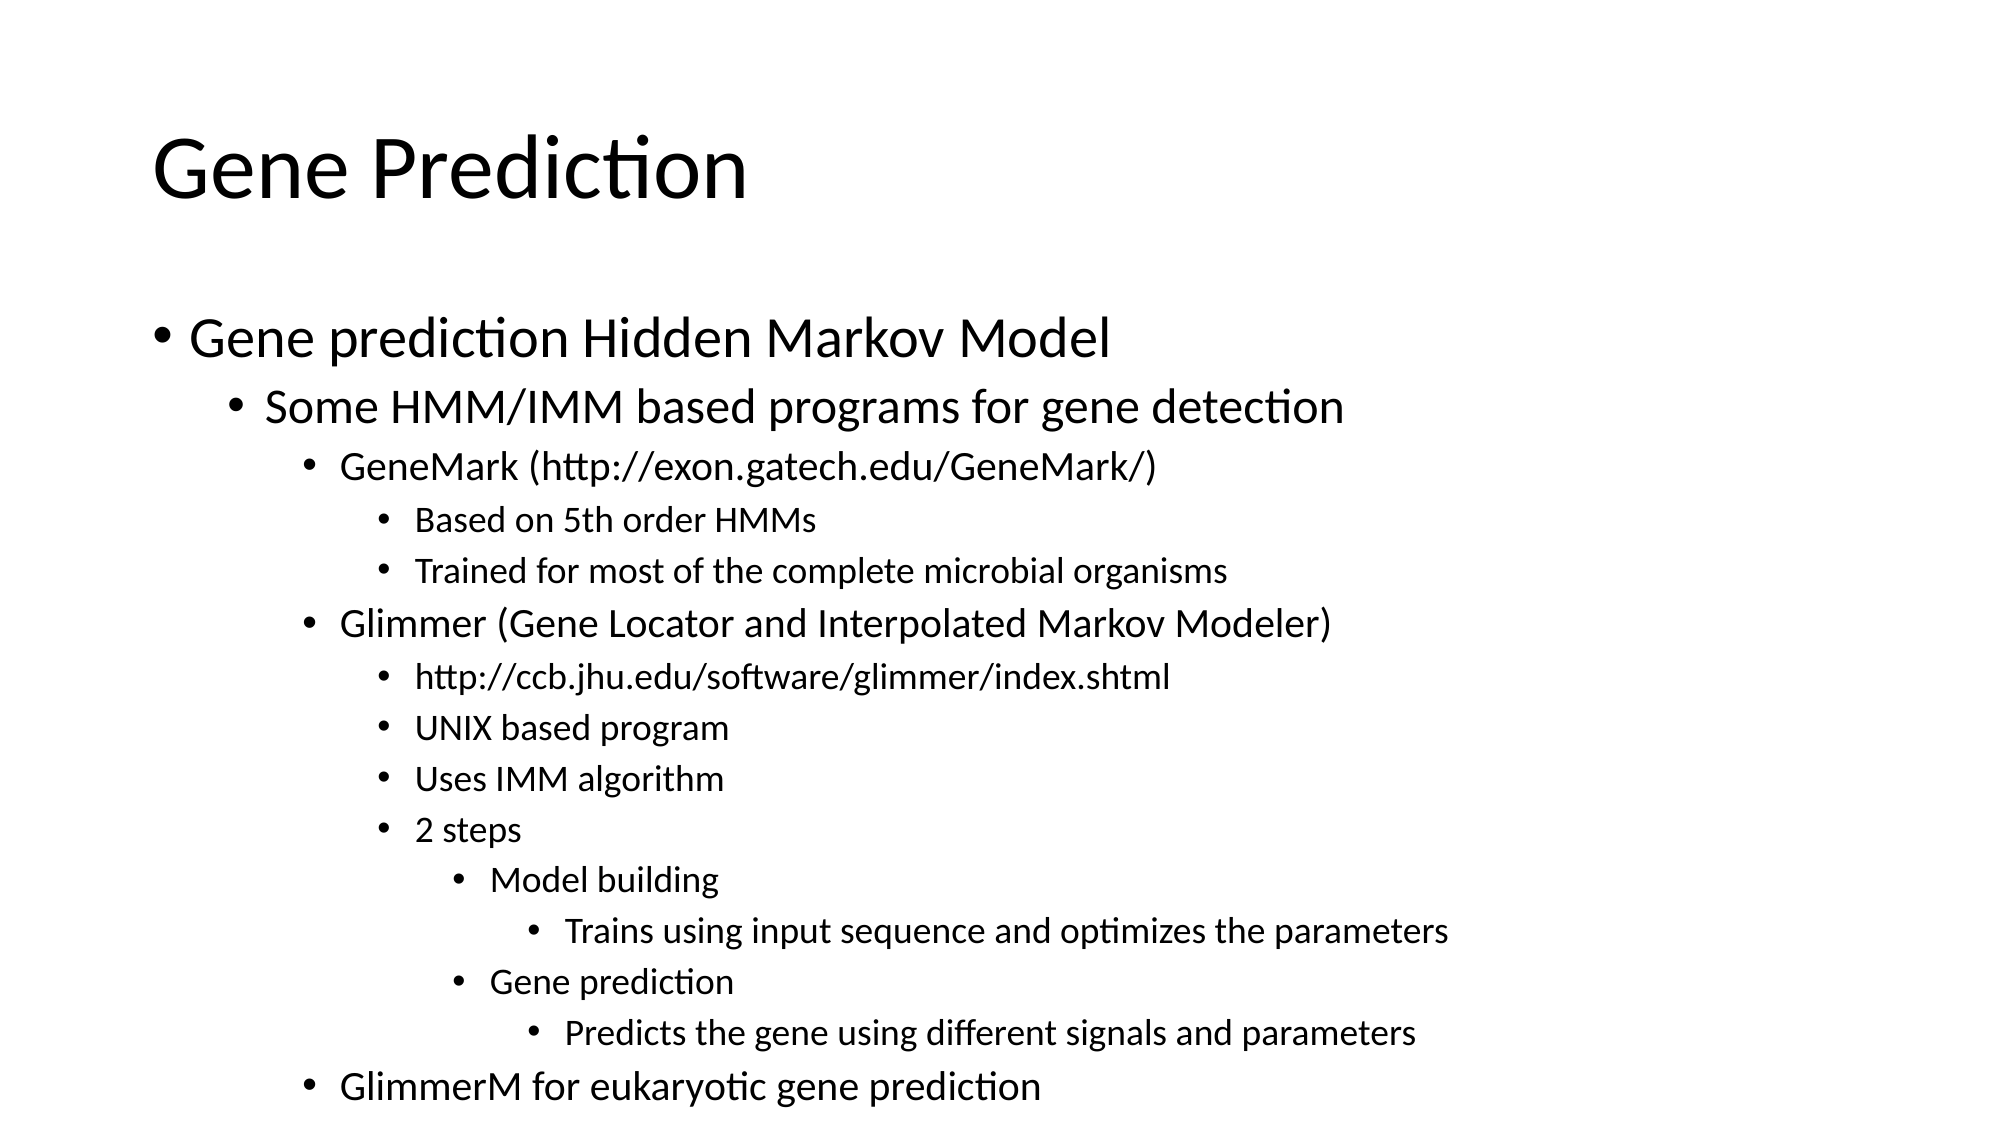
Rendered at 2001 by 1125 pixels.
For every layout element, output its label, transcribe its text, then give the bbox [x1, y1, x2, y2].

list Gene prediction Hidden Markov Model Some HMM/IMM based programs for gene detection GeneMark (http://exon.gatech.edu/GeneMark/) Based on 5th order HMMs Trained for most of the complete microbial organisms Glimmer (Gene Locator and Interpolated Markov Modeler) http://ccb.jhu.edu/software/glimmer/index.shtml UNIX based program Uses IMM algorithm 2 steps Model building Trains using input sequence and optimizes the parameters Gene prediction Predicts the gene using different signals and parameters GlimmerM for eukaryotic gene prediction [137, 299, 1863, 1125]
title Gene Prediction [137, 59, 1863, 278]
